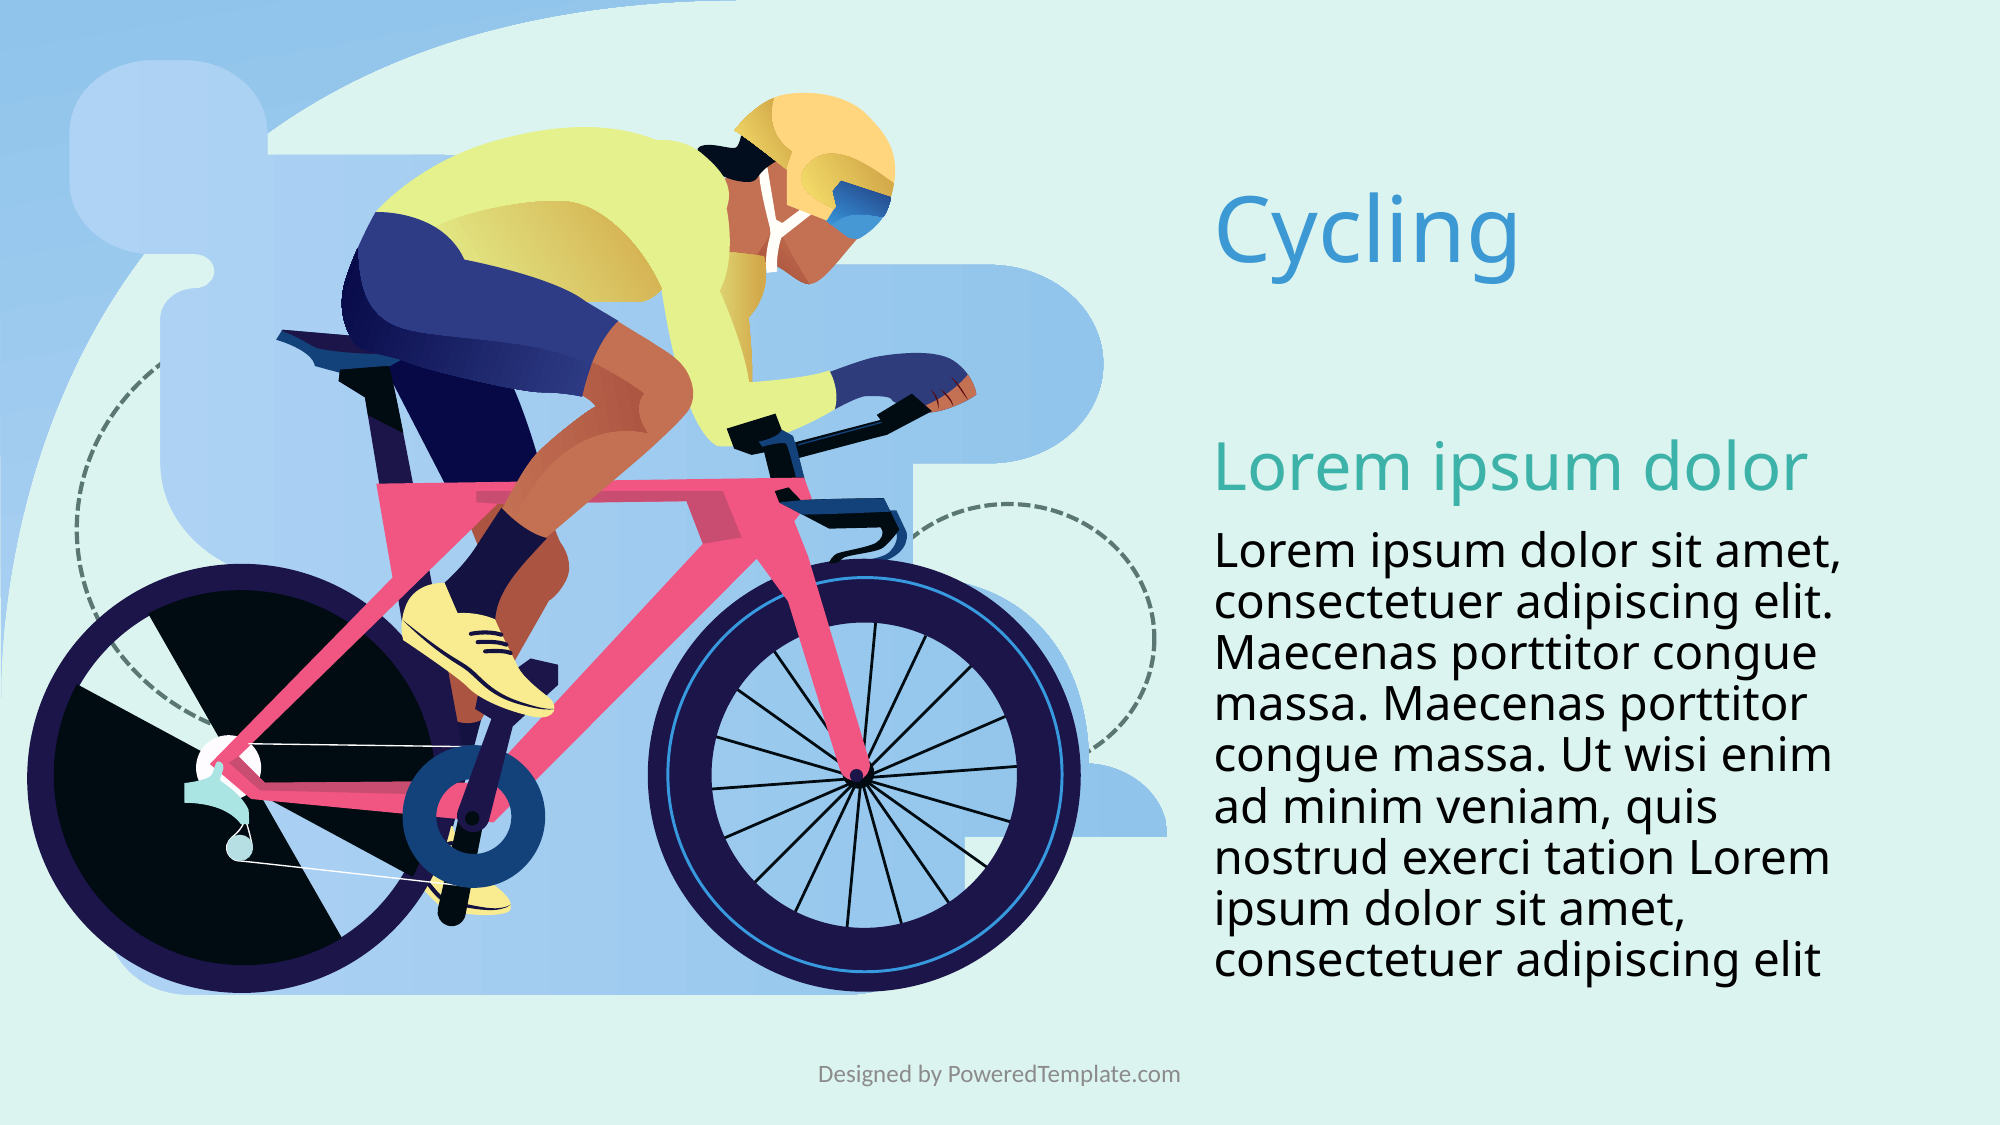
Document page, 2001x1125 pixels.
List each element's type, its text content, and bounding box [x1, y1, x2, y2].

list Lorem ipsum dolor [1197, 377, 1863, 513]
list Lorem ipsum dolor sit amet, consectetuer adipiscing elit. Maecenas porttitor congue massa. Maecenas porttitor congue massa. Ut wisi enim ad minim veniam, quis nostrud exerci tation Lorem ipsum dolor sit amet, consectetuer adipiscing elit [1198, 518, 1861, 1015]
footer Designed by PoweredTemplate.com [662, 1042, 1338, 1103]
title Cycling [1198, 124, 1861, 342]
